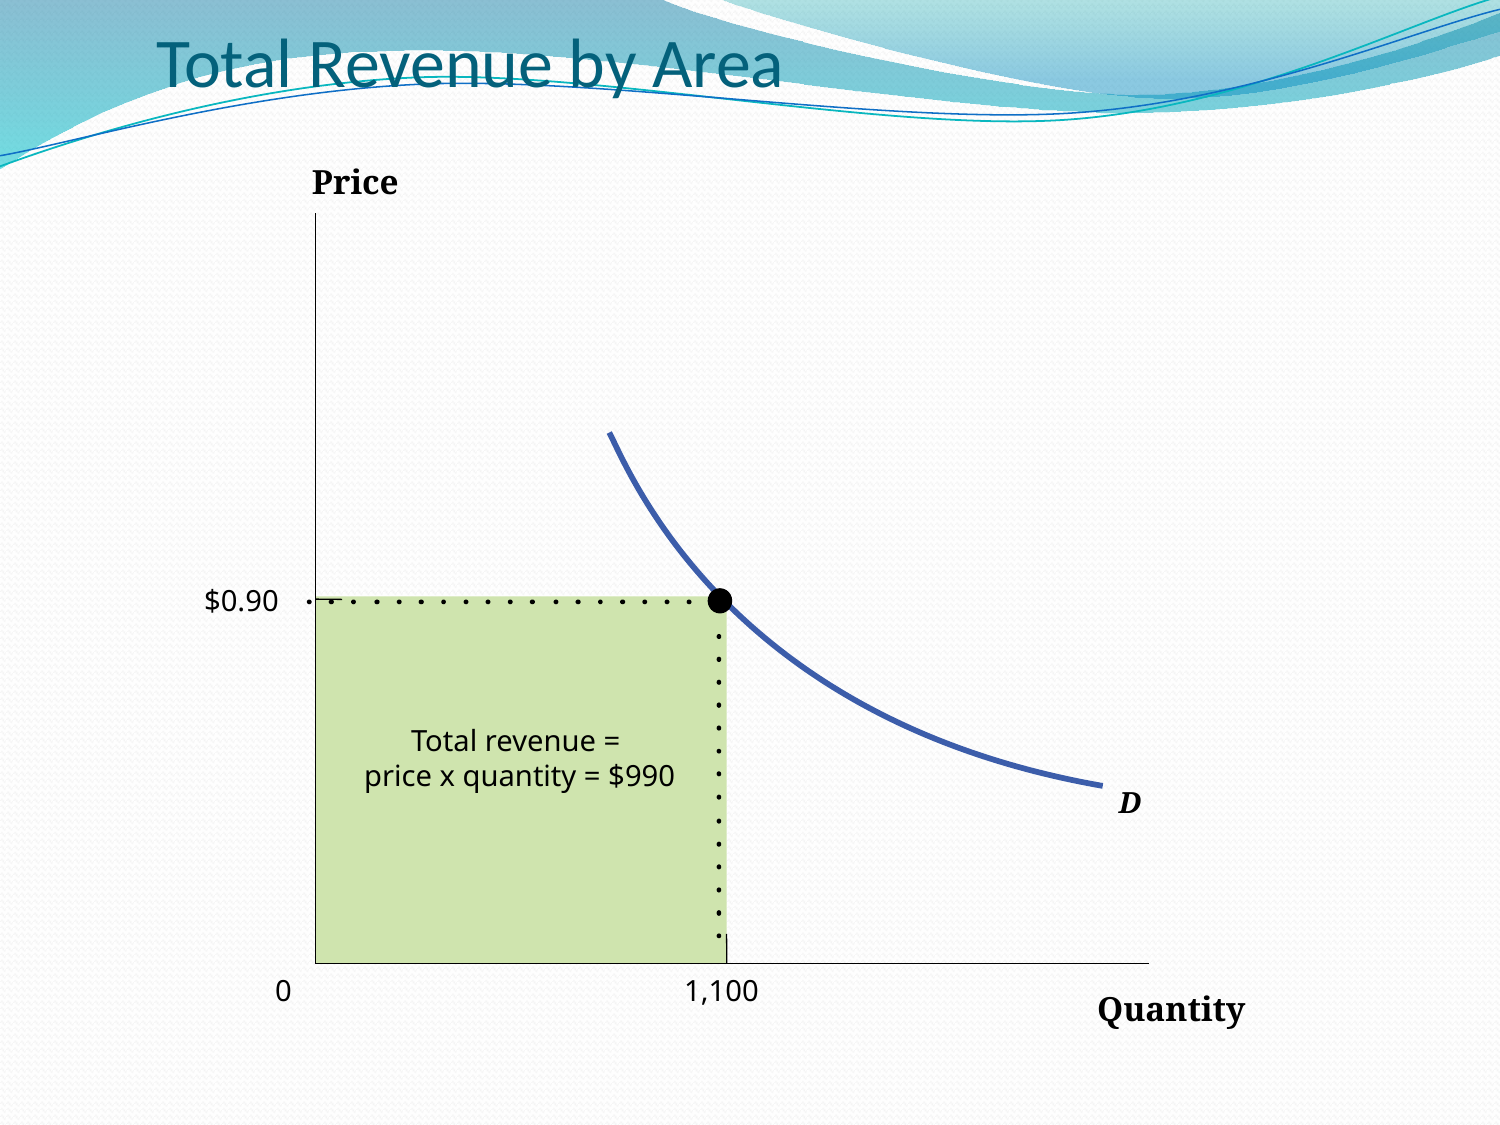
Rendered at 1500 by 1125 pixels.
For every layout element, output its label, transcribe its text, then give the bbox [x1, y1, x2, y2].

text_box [306, 587, 733, 939]
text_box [184, 160, 1412, 1029]
title Total Revenue by Area [156, 9, 1459, 101]
